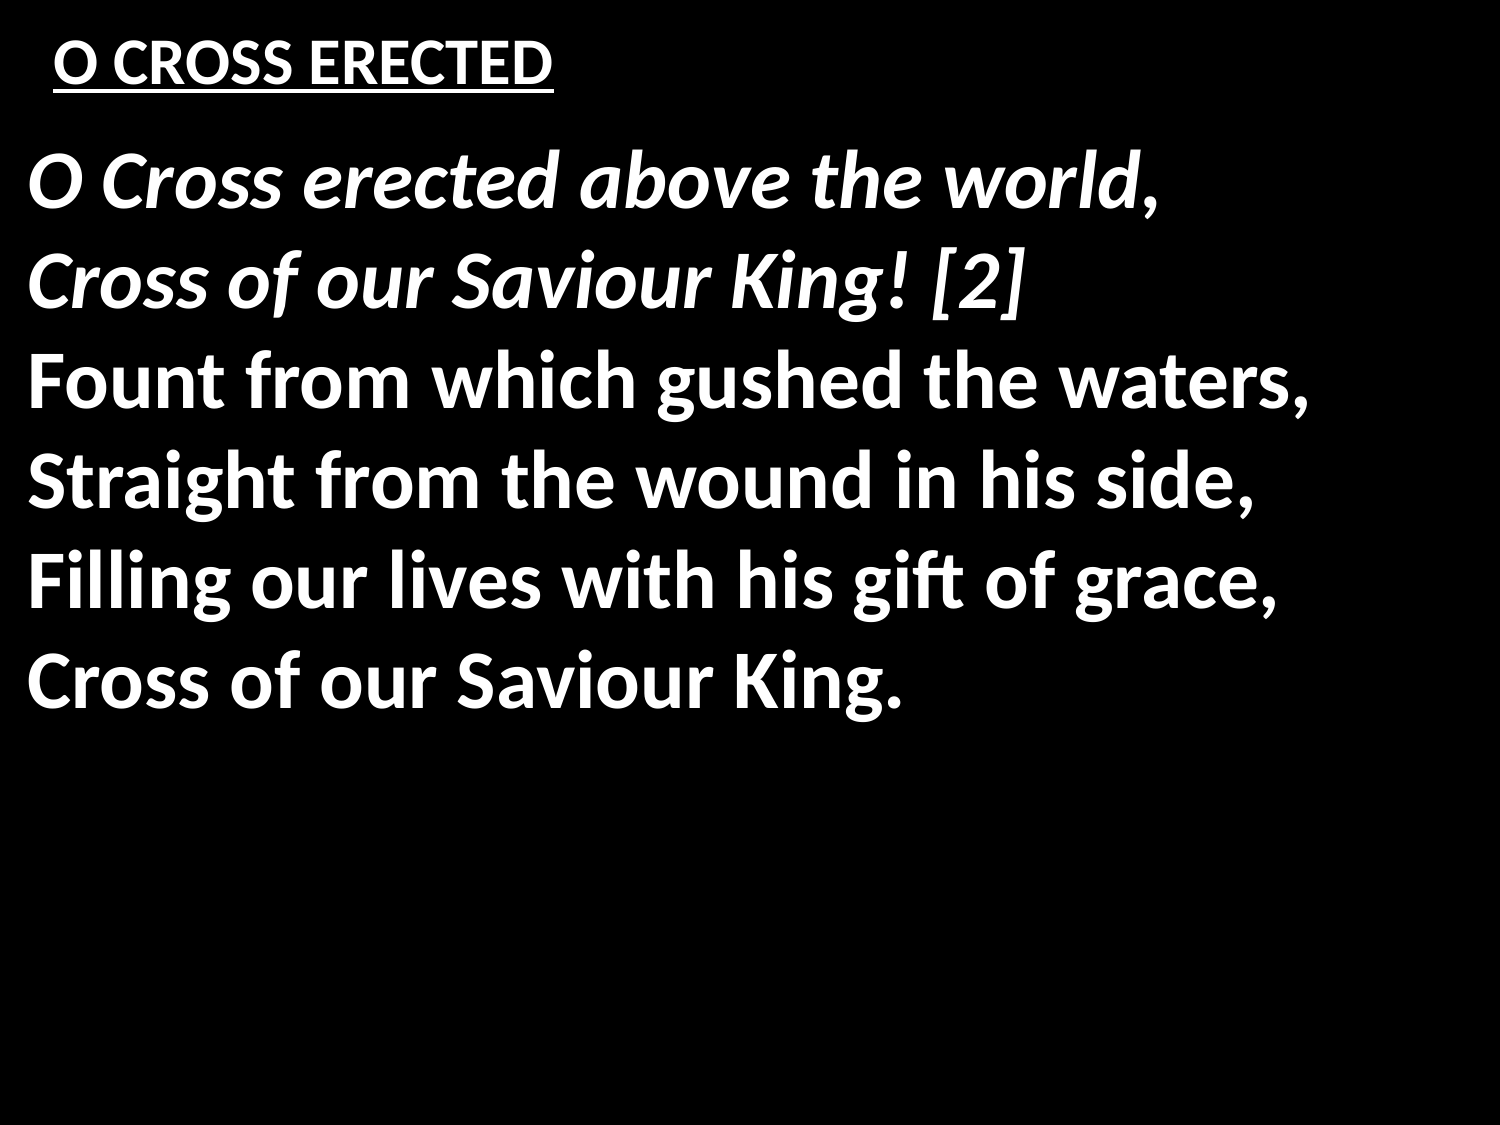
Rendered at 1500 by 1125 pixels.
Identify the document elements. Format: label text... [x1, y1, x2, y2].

title O CROSS ERECTED [10, 0, 1490, 117]
list O Cross erected above the world, Cross of our Saviour King! [2] Fount from which gushed the waters, Straight from the wound in his side, Filling our lives with his gift of grace, Cross of our Saviour King. [8, 125, 1489, 1116]
